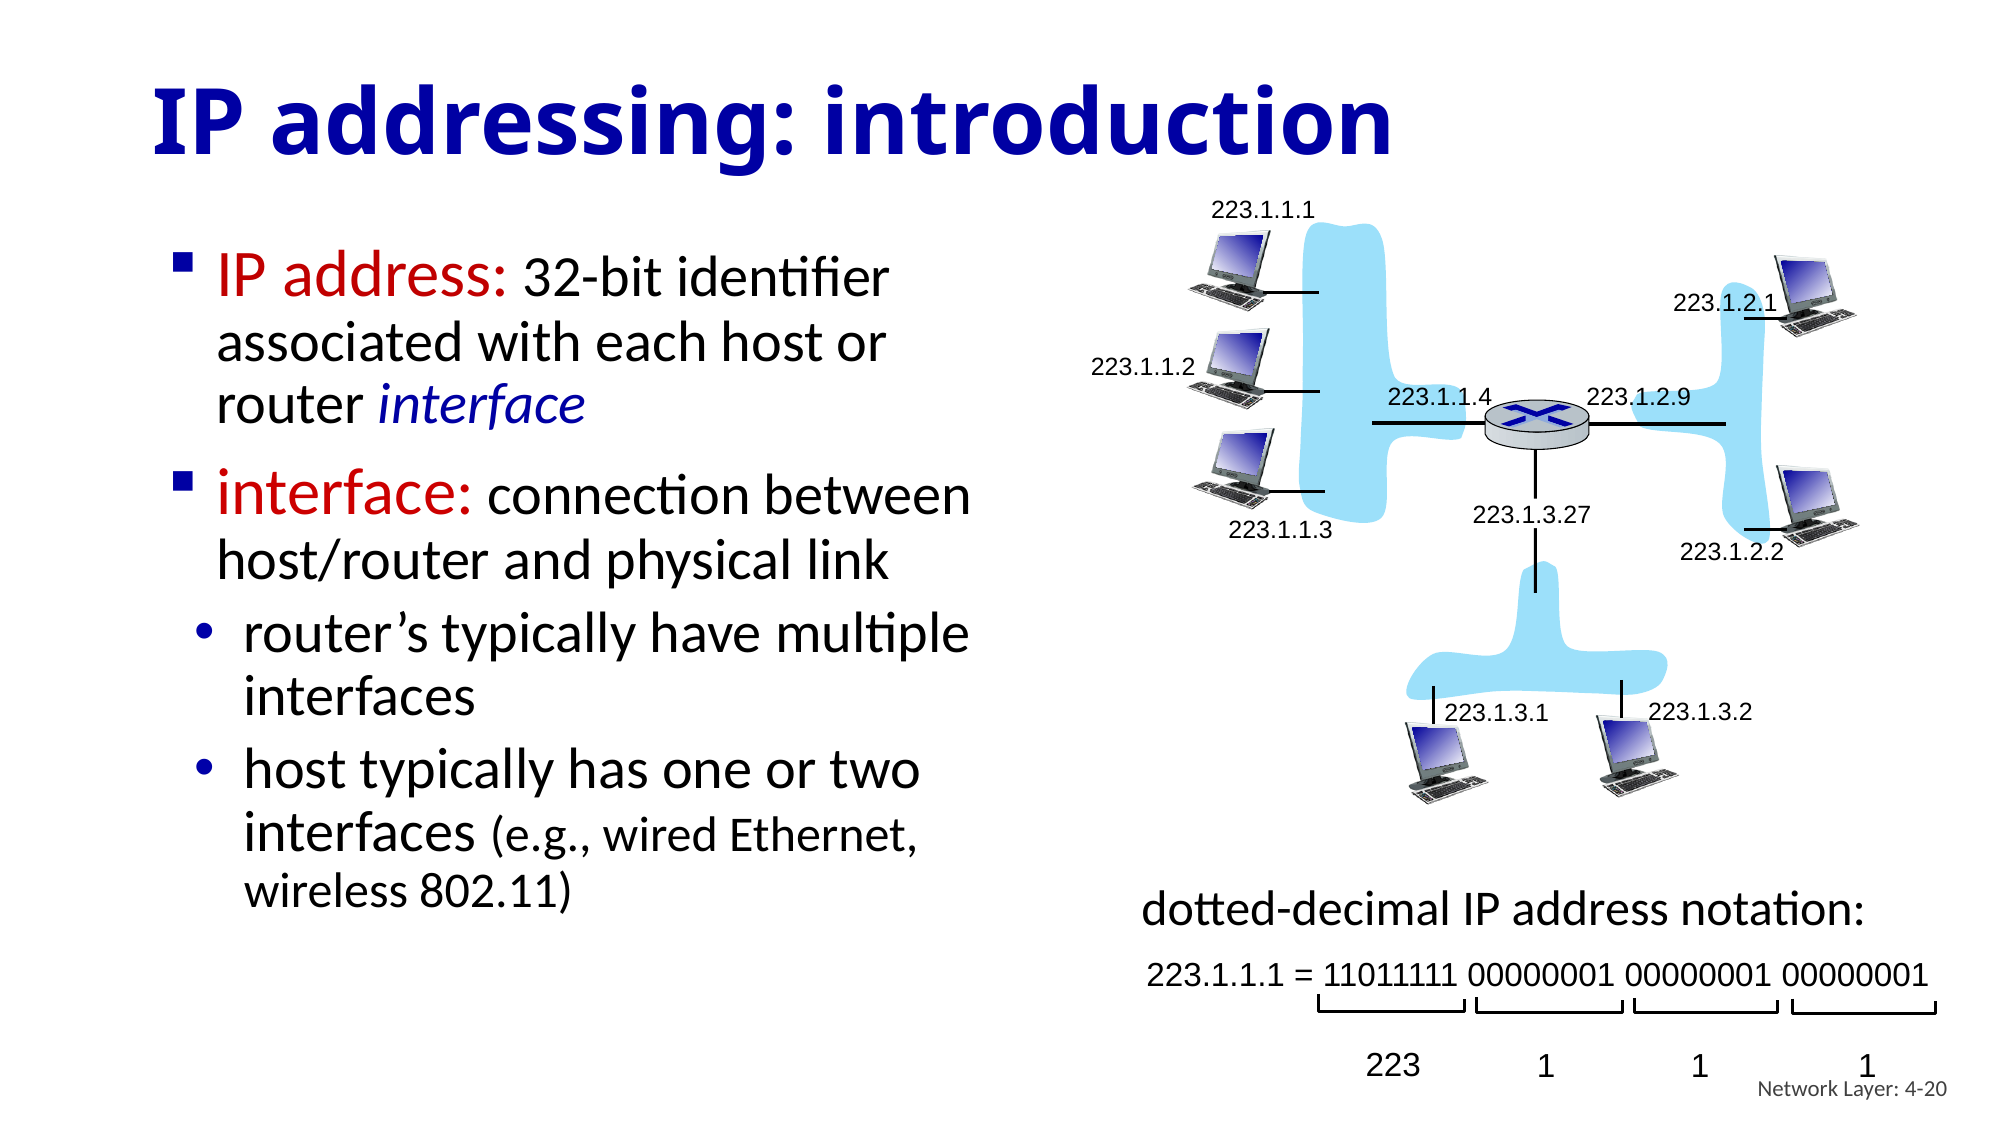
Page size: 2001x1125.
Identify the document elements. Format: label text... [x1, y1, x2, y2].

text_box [1171, 424, 1277, 516]
slide_number Network Layer: 4-20 [1512, 1056, 1963, 1117]
text_box dotted-decimal IP address notation: [1126, 867, 1882, 943]
text_box 223.1.2.2 [1665, 528, 1800, 573]
text_box 223.1.1.1 [1196, 185, 1332, 231]
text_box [1485, 399, 1589, 450]
text_box 223.1.2.1 [1658, 279, 1771, 325]
text_box 223.1.3.1 [1435, 688, 1565, 734]
text_box [1406, 561, 1668, 700]
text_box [1124, 945, 1953, 1101]
text_box [1298, 223, 1467, 523]
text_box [1771, 251, 1877, 344]
title IP addressing: introduction [137, 51, 1863, 198]
text_box 223.1.1.4 [1372, 373, 1508, 418]
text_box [1593, 711, 1699, 804]
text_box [1402, 718, 1509, 811]
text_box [1167, 226, 1273, 318]
text_box 223.1.3.2 [1633, 688, 1769, 733]
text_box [1457, 491, 1608, 537]
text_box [1166, 324, 1272, 416]
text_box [1773, 461, 1880, 554]
list IP address: 32-bit identifier associated with each host or router interface interface: connection between host/router and physical link router’s typically have multiple interfaces host typically has one or two interfaces (e.g., wired Ethernet, wireless 802.11) [143, 231, 1055, 1026]
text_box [1075, 343, 1166, 389]
text_box 223.1.1.3 [1213, 506, 1349, 552]
text_box [1636, 325, 1771, 528]
text_box 223.1.2.9 [1571, 373, 1707, 419]
